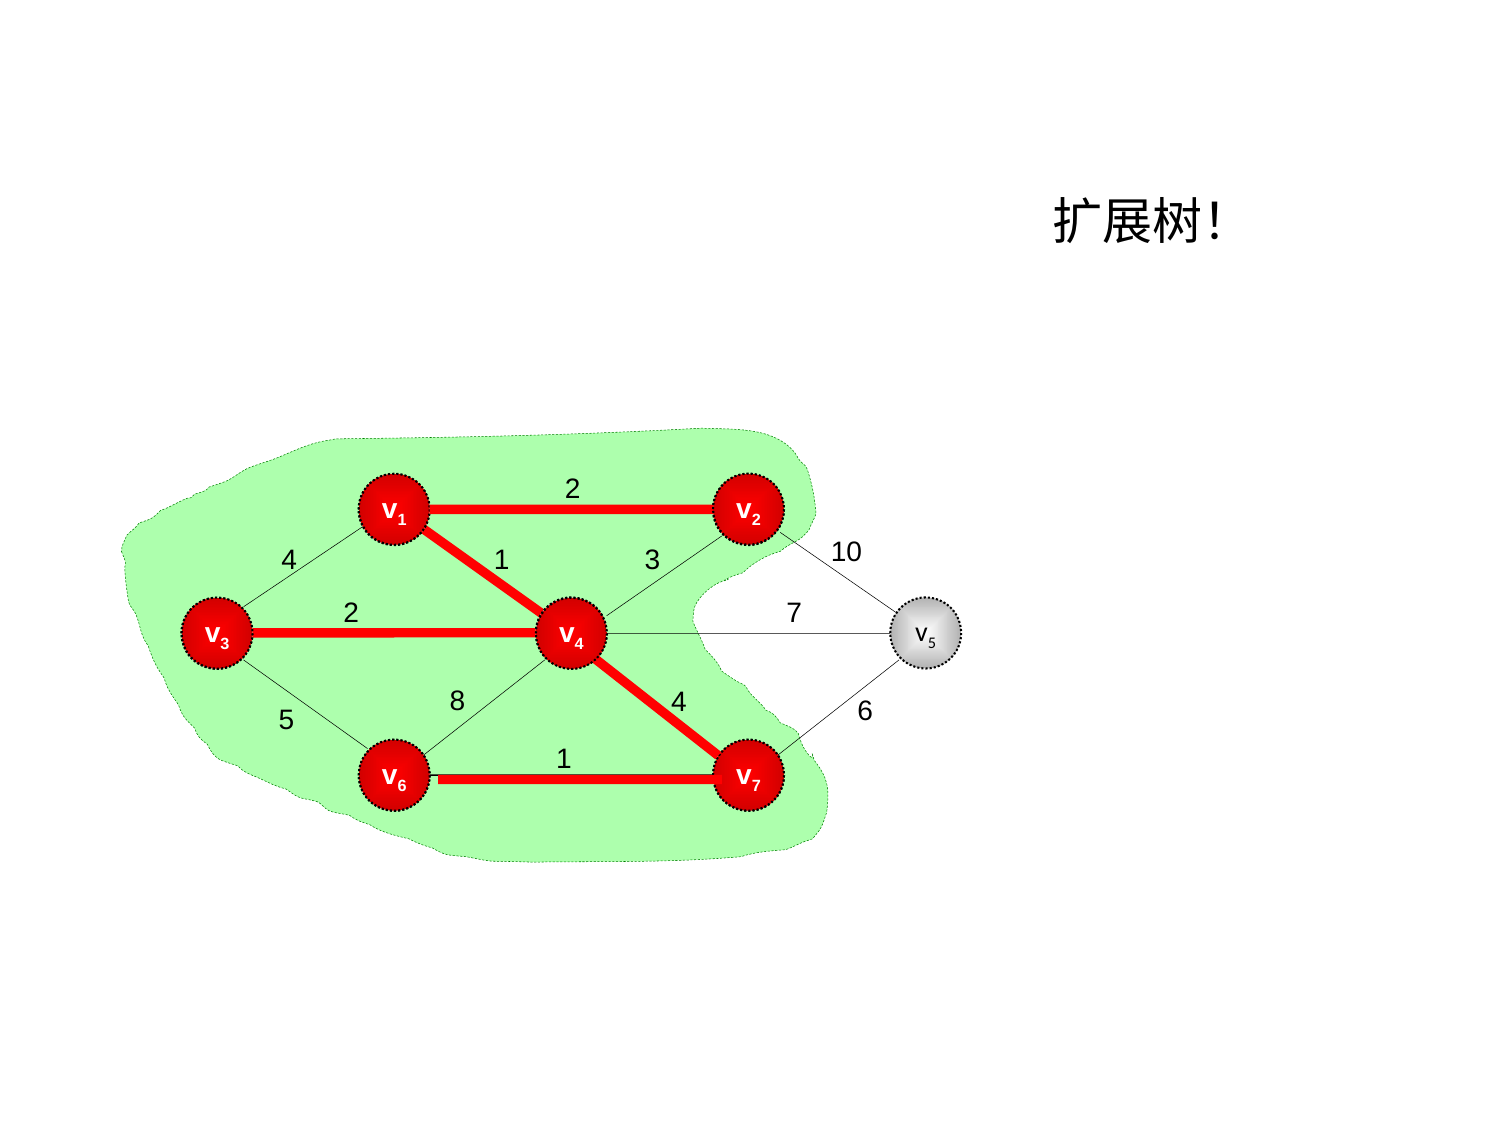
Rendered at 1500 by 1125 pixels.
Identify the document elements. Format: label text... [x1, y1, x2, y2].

text_box [121, 428, 828, 863]
text_box 1 [544, 734, 583, 779]
text_box 2 [332, 589, 371, 632]
text_box v4 [535, 597, 607, 669]
text_box 5 [267, 695, 306, 741]
text_box 4 [660, 677, 698, 723]
text_box 10 [819, 527, 874, 573]
text_box 扩展树！ [1041, 183, 1264, 256]
text_box v5 [890, 597, 962, 669]
text_box 4 [270, 535, 309, 582]
text_box [103, 365, 1397, 901]
text_box v3 [181, 597, 253, 669]
text_box 7 [775, 589, 814, 635]
text_box v6 [358, 739, 430, 811]
text_box 3 [633, 535, 672, 582]
text_box 1 [482, 535, 521, 582]
text_box 6 [846, 686, 884, 732]
text_box 8 [438, 676, 477, 723]
text_box v2 [713, 473, 785, 545]
text_box 2 [553, 465, 592, 509]
text_box v1 [358, 473, 430, 545]
text_box v7 [713, 739, 785, 811]
